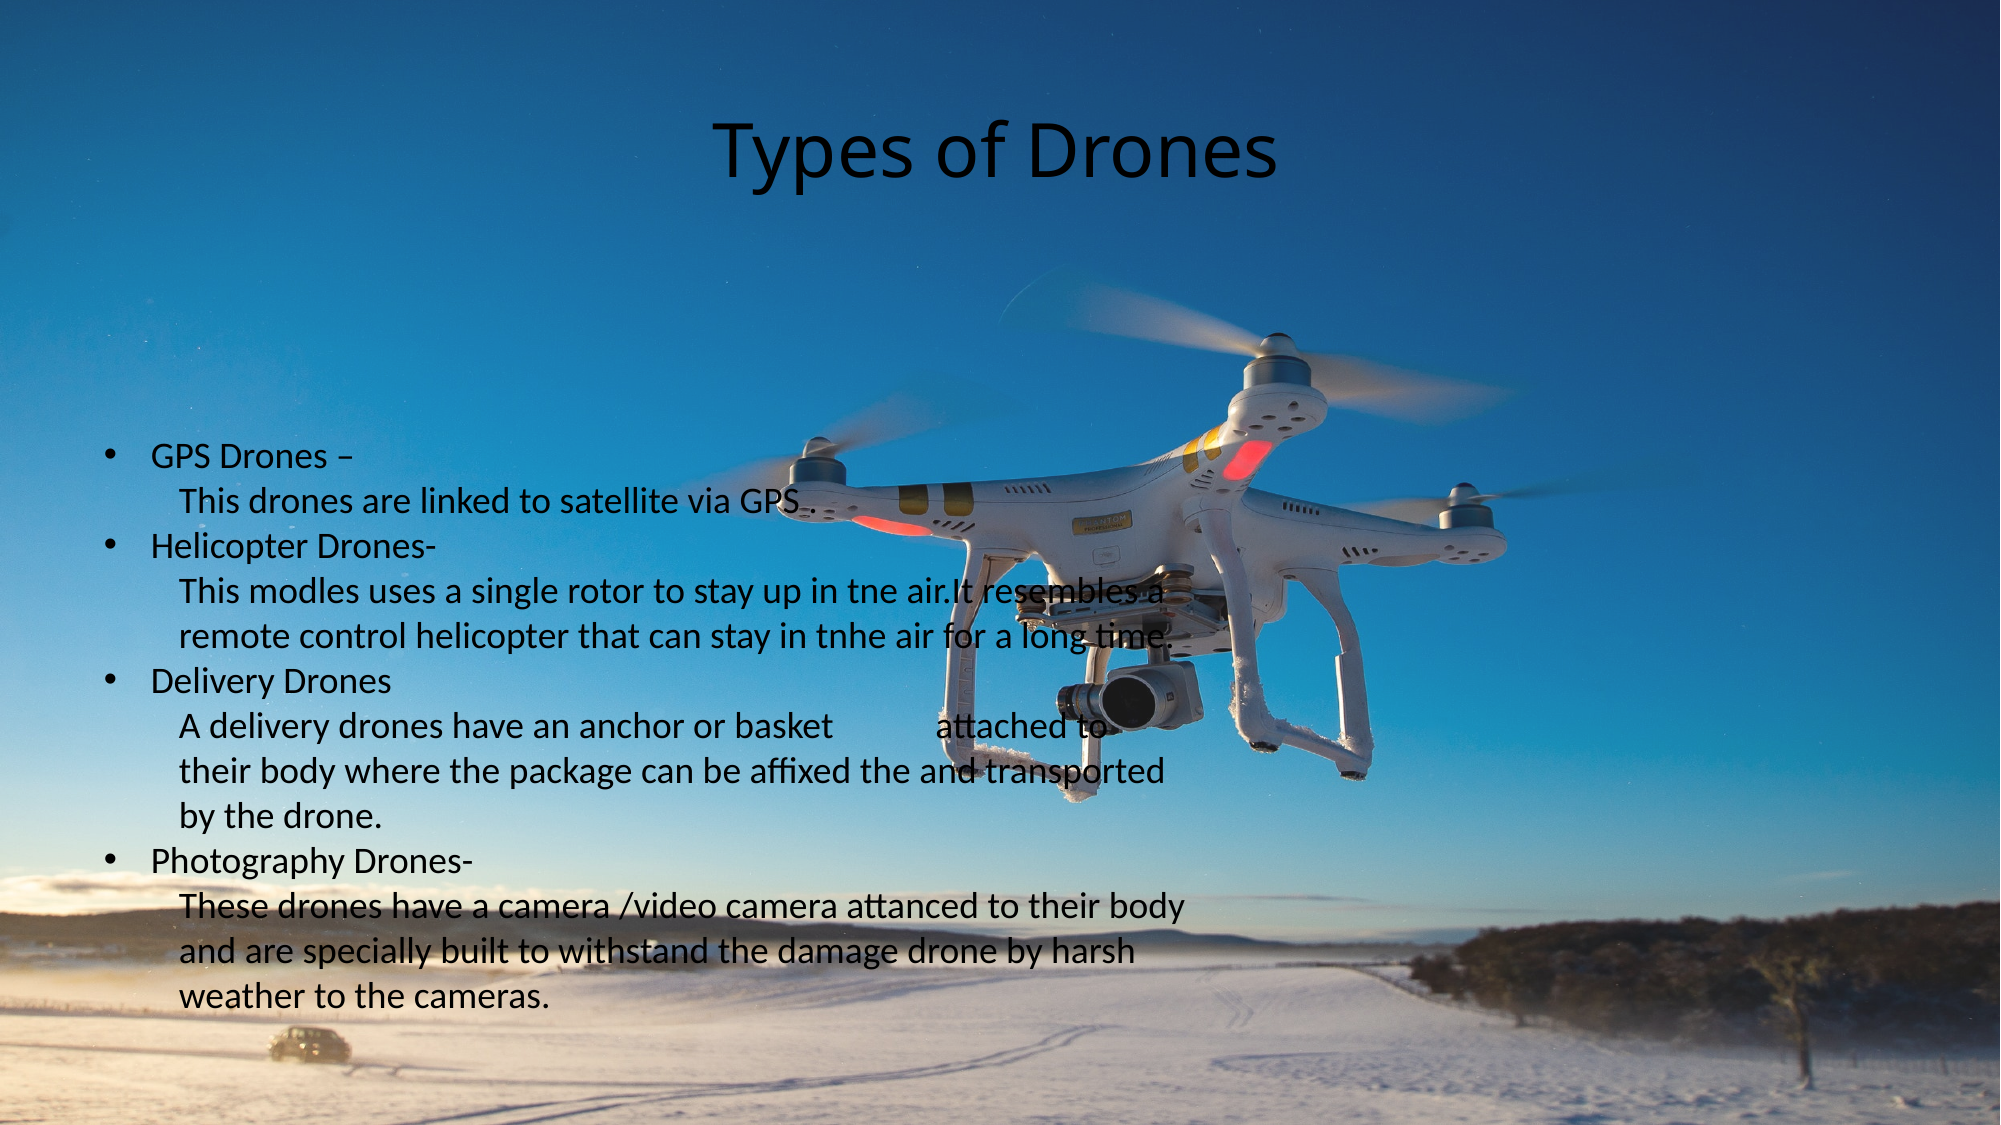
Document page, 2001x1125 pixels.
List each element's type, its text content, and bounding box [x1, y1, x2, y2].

text_box GPS Drones – This drones are linked to satellite via GPS . Helicopter Drones- This modles uses a single rotor to stay up in tne air.It resembles a remote control helicopter that can stay in tnhe air for a long time. Delivery Drones A delivery drones have an anchor or basket attached to their body where the package can be affixed the and transported by the drone. Photography Drones- These drones have a camera /video camera attanced to their body and are specially built to withstand the damage drone by harsh weather to the cameras. [89, 423, 1205, 1024]
text_box Types of Drones [697, 95, 1315, 291]
